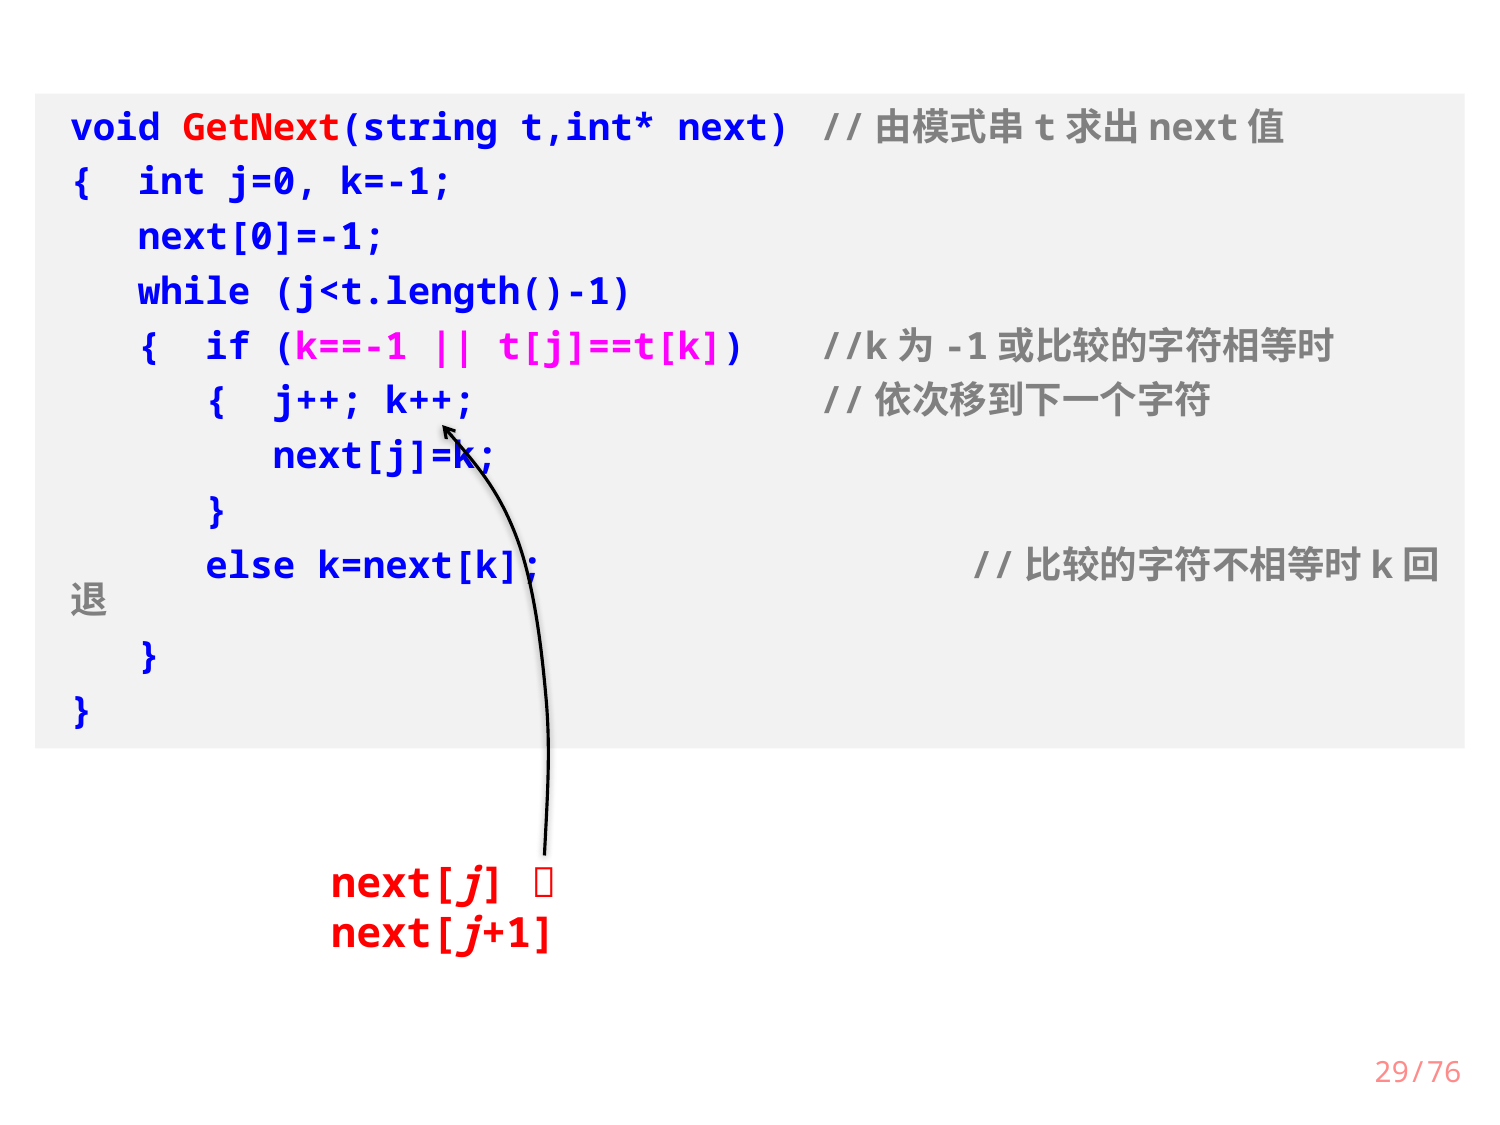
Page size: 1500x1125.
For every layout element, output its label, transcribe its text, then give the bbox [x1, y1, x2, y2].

slide_number 29/76 [1317, 1042, 1477, 1103]
text_box void GetNext(string t,int* next) //由模式串t求出next值 { int j=0, k=-1; next[0]=-1; while (j<t.length()-1) { if (k==-1 || t[j]==t[k]) //k为-1或比较的字符相等时 { j++; k++; //依次移到下一个字符 next[j]=k; } else k=next[k]; //比较的字符不相等时k回退 } } [33, 92, 1467, 751]
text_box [316, 424, 774, 915]
